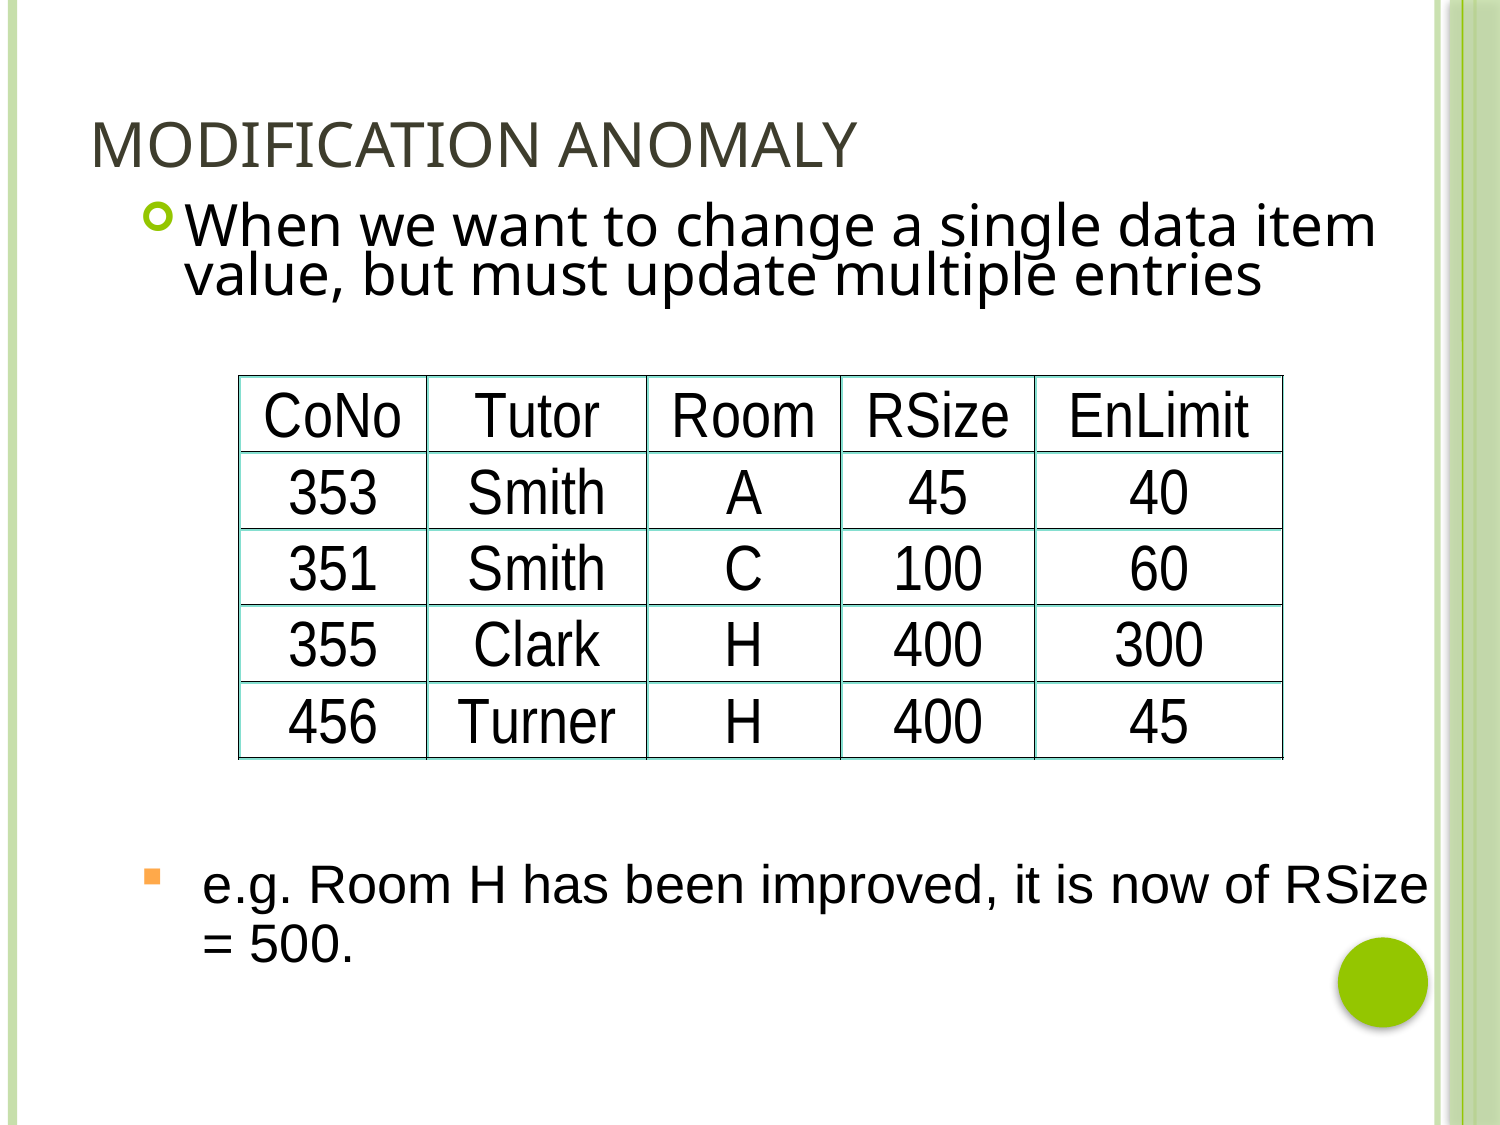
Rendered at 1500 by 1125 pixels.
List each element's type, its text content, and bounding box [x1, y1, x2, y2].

title Modification Anomaly [75, 0, 1425, 188]
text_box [211, 374, 1391, 876]
text_box e.g. Room H has been improved, it is now of RSize = 500. [125, 849, 1450, 990]
list When we want to change a single data item value, but must update multiple entries [125, 200, 1463, 325]
